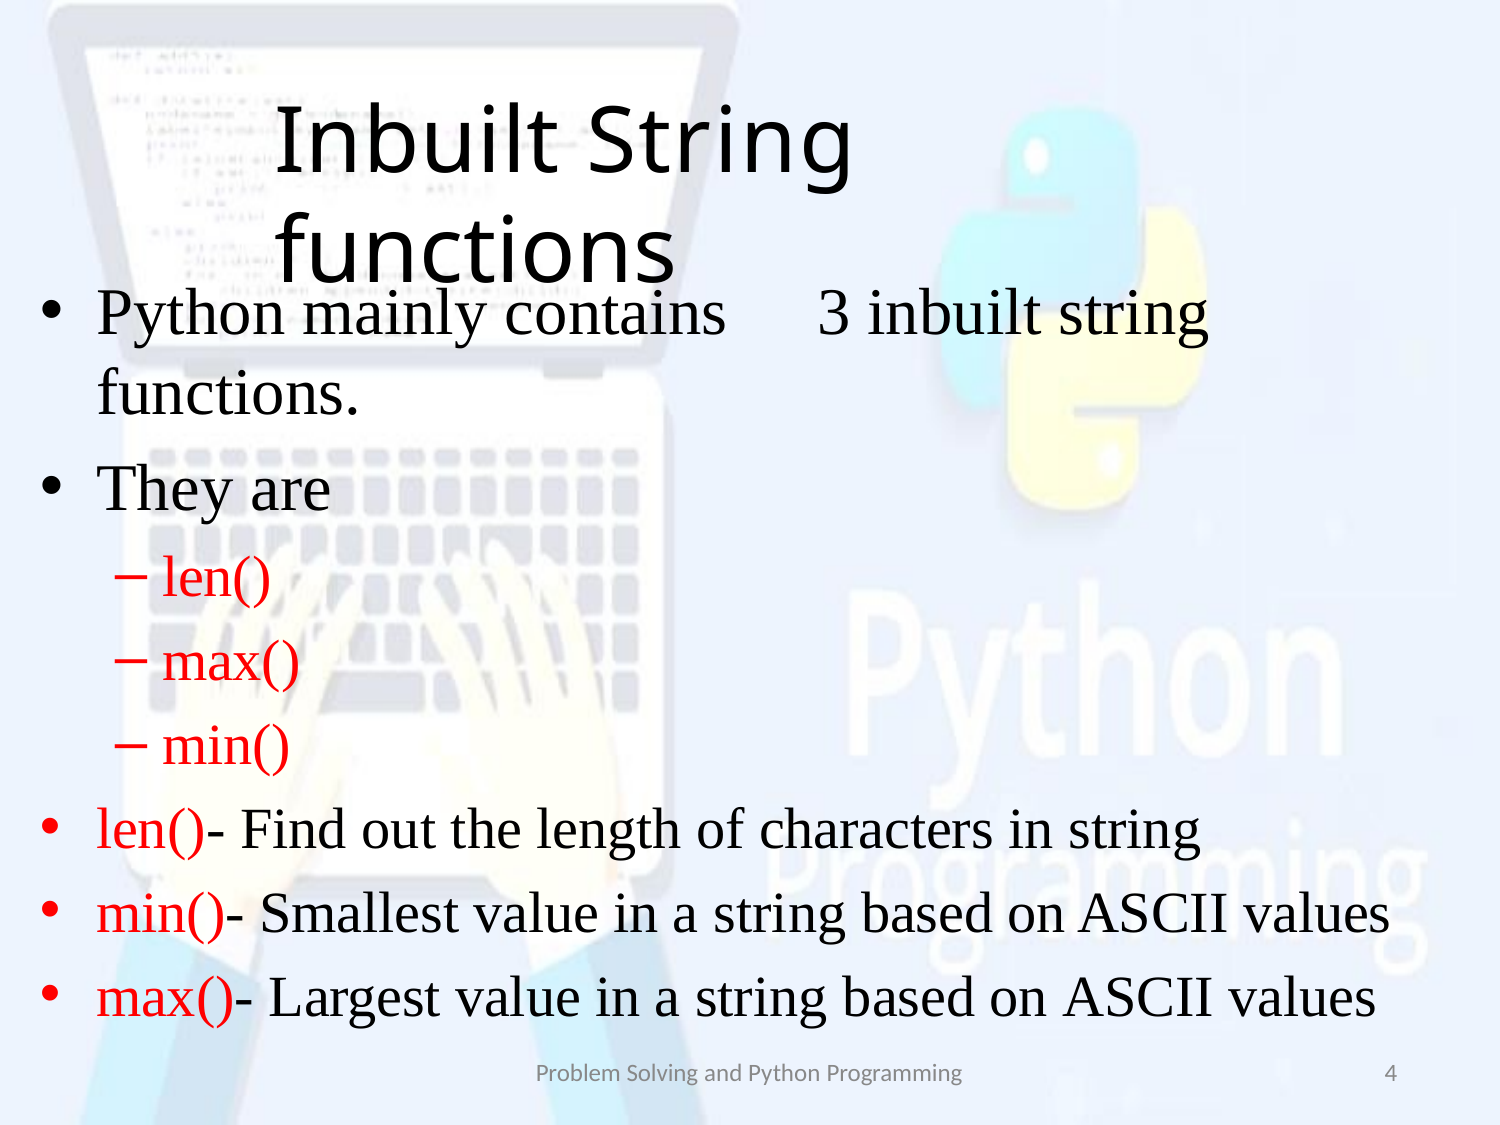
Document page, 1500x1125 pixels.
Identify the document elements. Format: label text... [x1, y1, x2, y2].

picture [0, 0, 1500, 1125]
footer Problem Solving and Python Programming [533, 1060, 966, 1125]
title Inbuilt String functions [272, 78, 1229, 249]
slide_number 4 [1378, 1060, 1417, 1125]
text_box Python mainly contains 3 inbuilt string functions. They are len() max() min() len()- Find out the length of characters in string min()- Smallest value in a string based on ASCII values max()- Largest value in a string based on ASCII values [37, 249, 1436, 1028]
